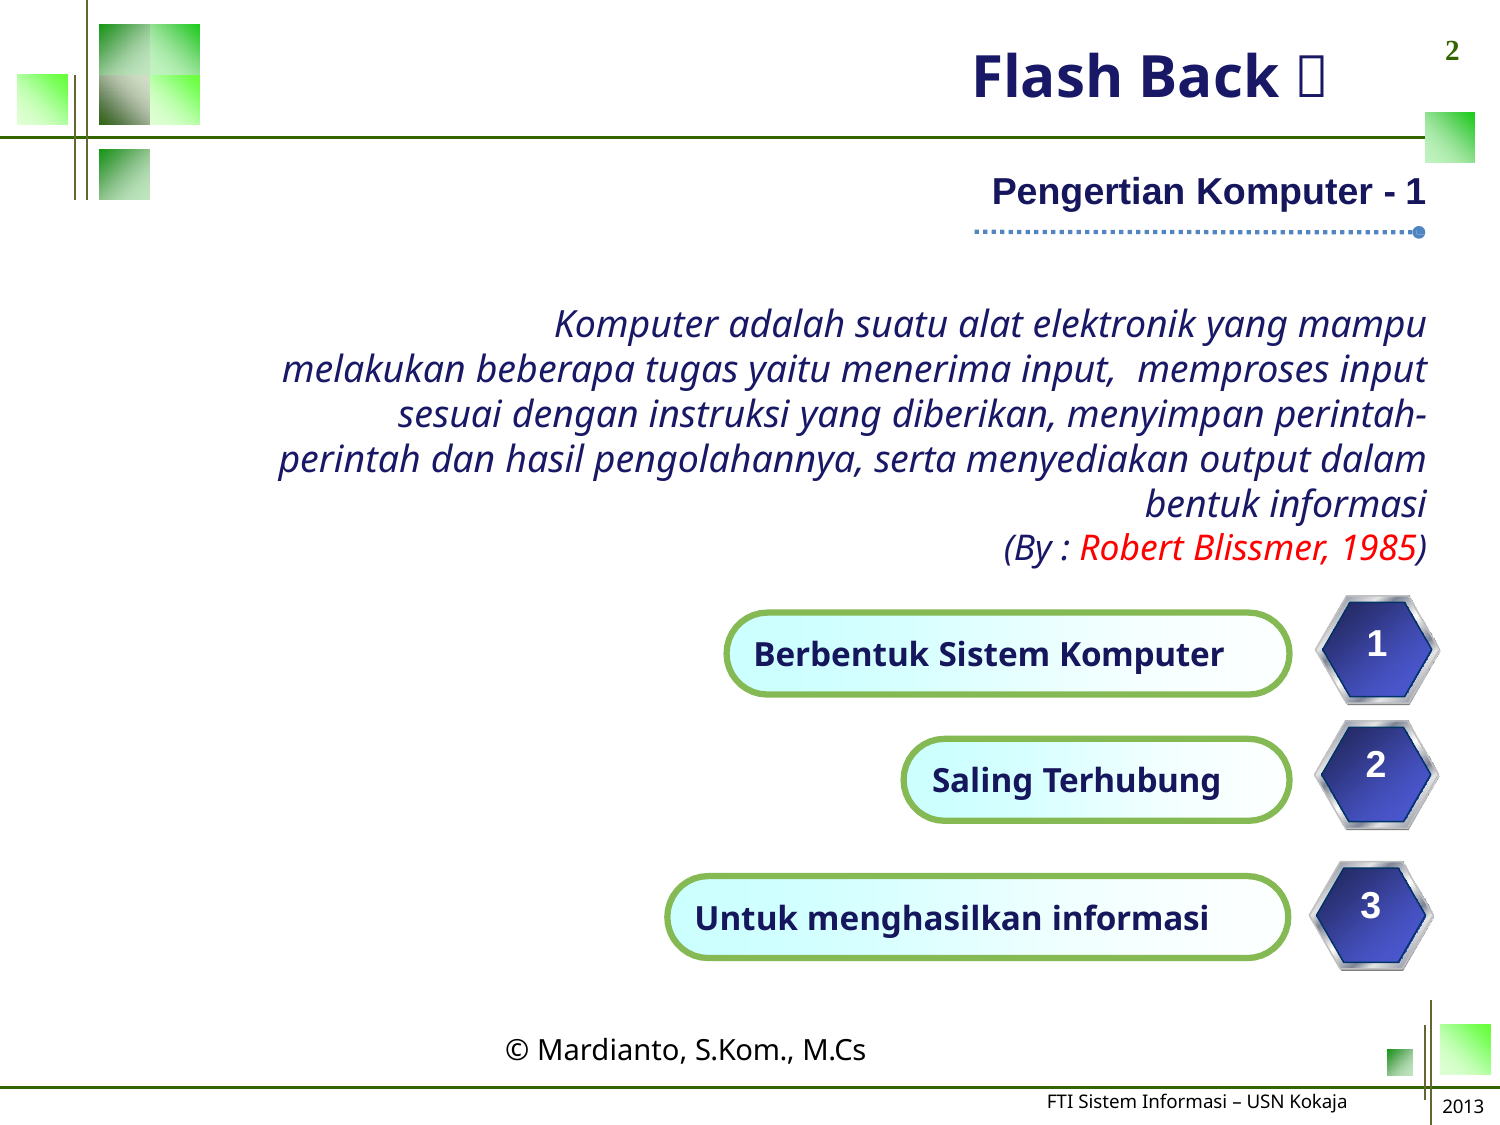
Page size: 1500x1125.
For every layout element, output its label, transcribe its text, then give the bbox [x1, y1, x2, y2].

text_box 2 [1443, 29, 1462, 67]
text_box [900, 735, 1293, 825]
picture [99, 149, 150, 200]
picture [1425, 112, 1475, 163]
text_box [1313, 719, 1440, 831]
title Flash Back  [969, 37, 1401, 165]
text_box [1314, 595, 1441, 706]
slide_number 2013 [1440, 1092, 1493, 1125]
picture [1440, 1024, 1491, 1075]
picture [1387, 1049, 1413, 1076]
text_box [663, 872, 1292, 962]
text_box FTI Sistem Informasi – USN Kokaja [1044, 1087, 1418, 1113]
text_box Pengertian Komputer - 1 Komputer adalah suatu alat elektronik yang mampu melakukan beberapa tugas yaitu menerima input, memproses input sesuai dengan instruksi yang diberikan, menyimpan perintah-perintah dan hasil pengolahannya, serta menyediakan output dalam bentuk informasi (By : Robert Blissmer, 1985) [254, 165, 1430, 568]
picture [99, 24, 200, 125]
text_box © Mardianto, S.Kom., M.Cs [503, 1029, 1025, 1067]
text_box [723, 609, 1293, 699]
picture [17, 74, 68, 125]
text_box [1308, 860, 1435, 972]
